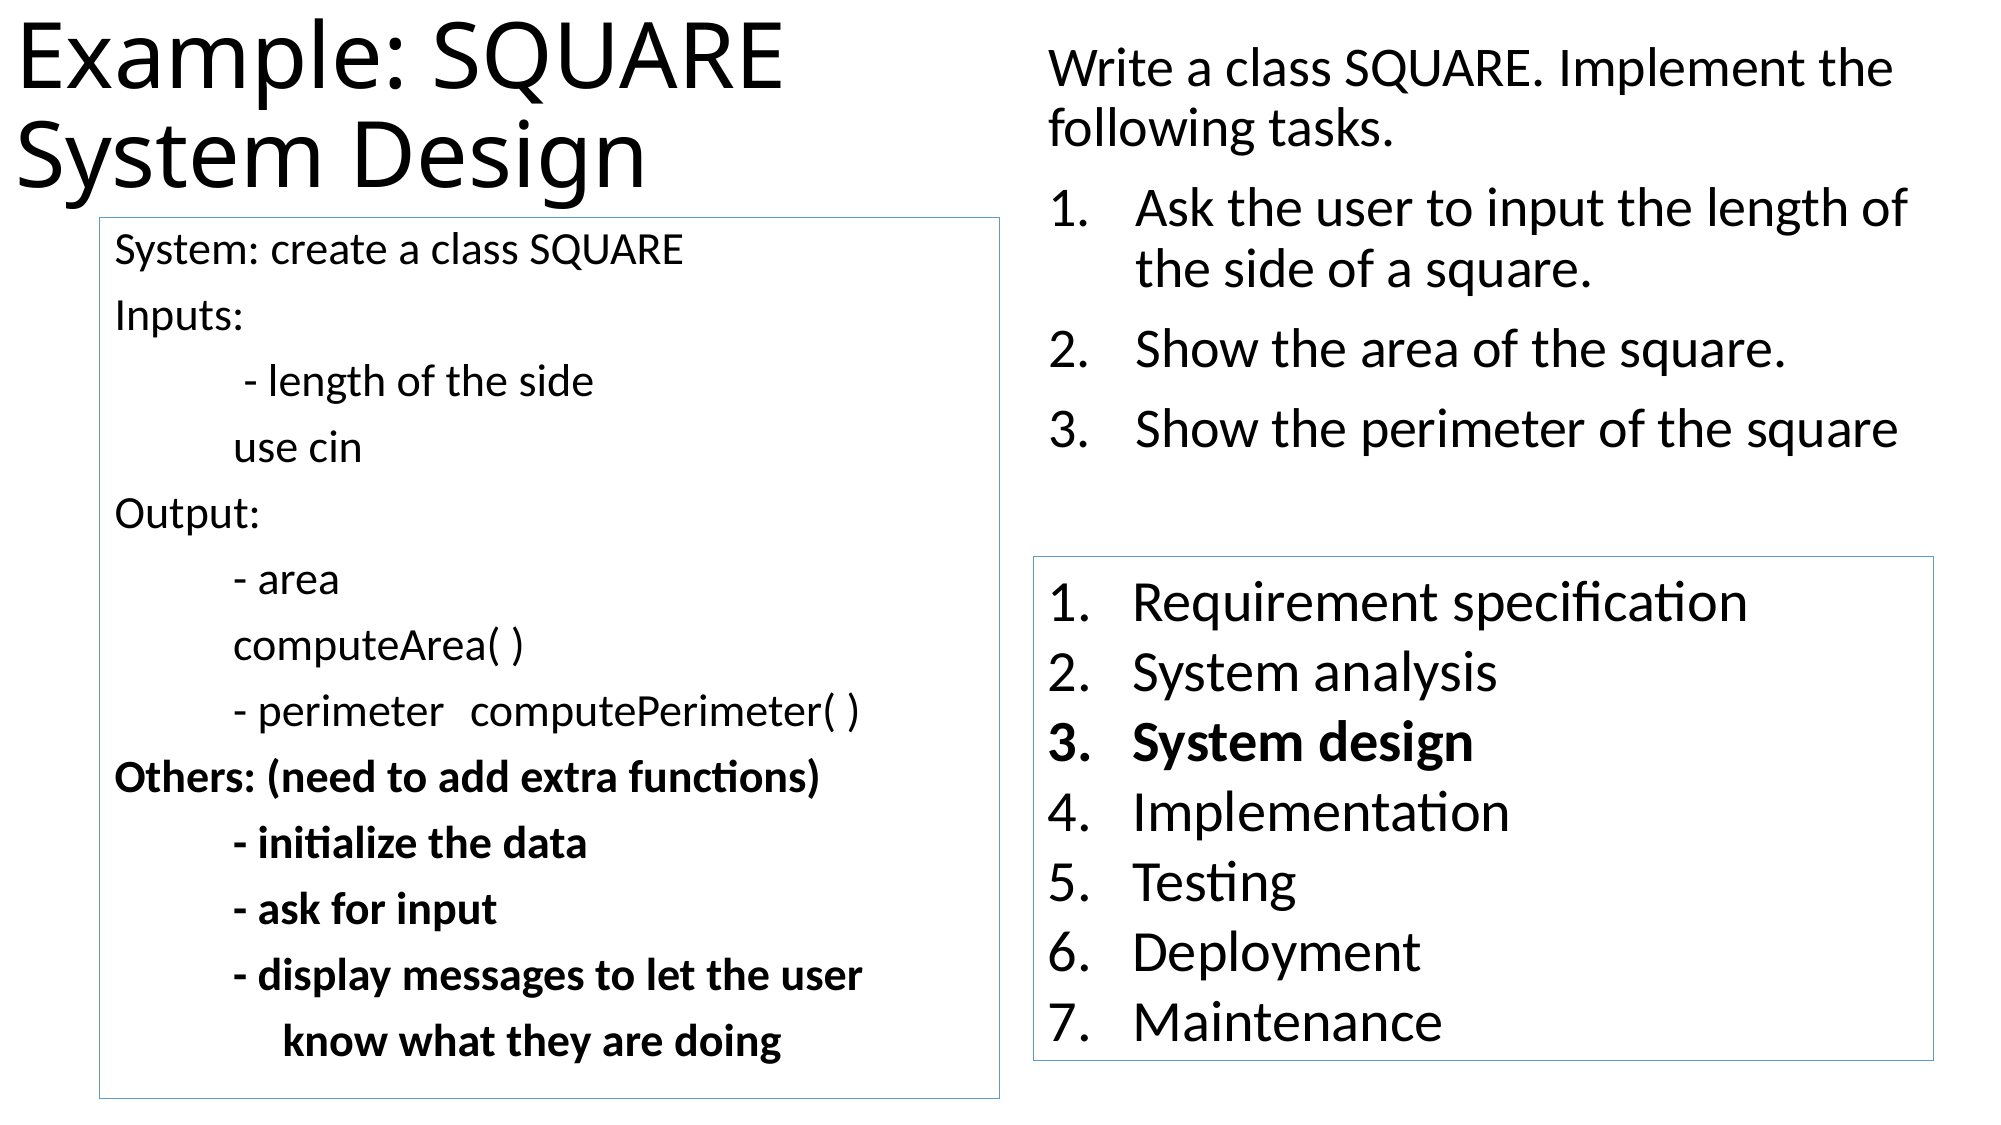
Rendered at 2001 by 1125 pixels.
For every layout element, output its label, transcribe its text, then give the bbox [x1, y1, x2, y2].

list Write a class SQUARE. Implement the following tasks. Ask the user to input the length of the side of a square. Show the area of the square. Show the perimeter of the square [1033, 30, 1934, 474]
title Example: SQUARE System Design [0, 0, 1725, 218]
text_box Requirement specification System analysis System design Implementation Testing Deployment Maintenance [1033, 556, 1934, 1061]
text_box System: create a class SQUARE Inputs: - length of the side use cin Output: - area computeArea( ) - perimeter computePerimeter( ) Others: (need to add extra functions) - initialize the data - ask for input - display messages to let the user know what they are doing [99, 217, 1000, 1099]
